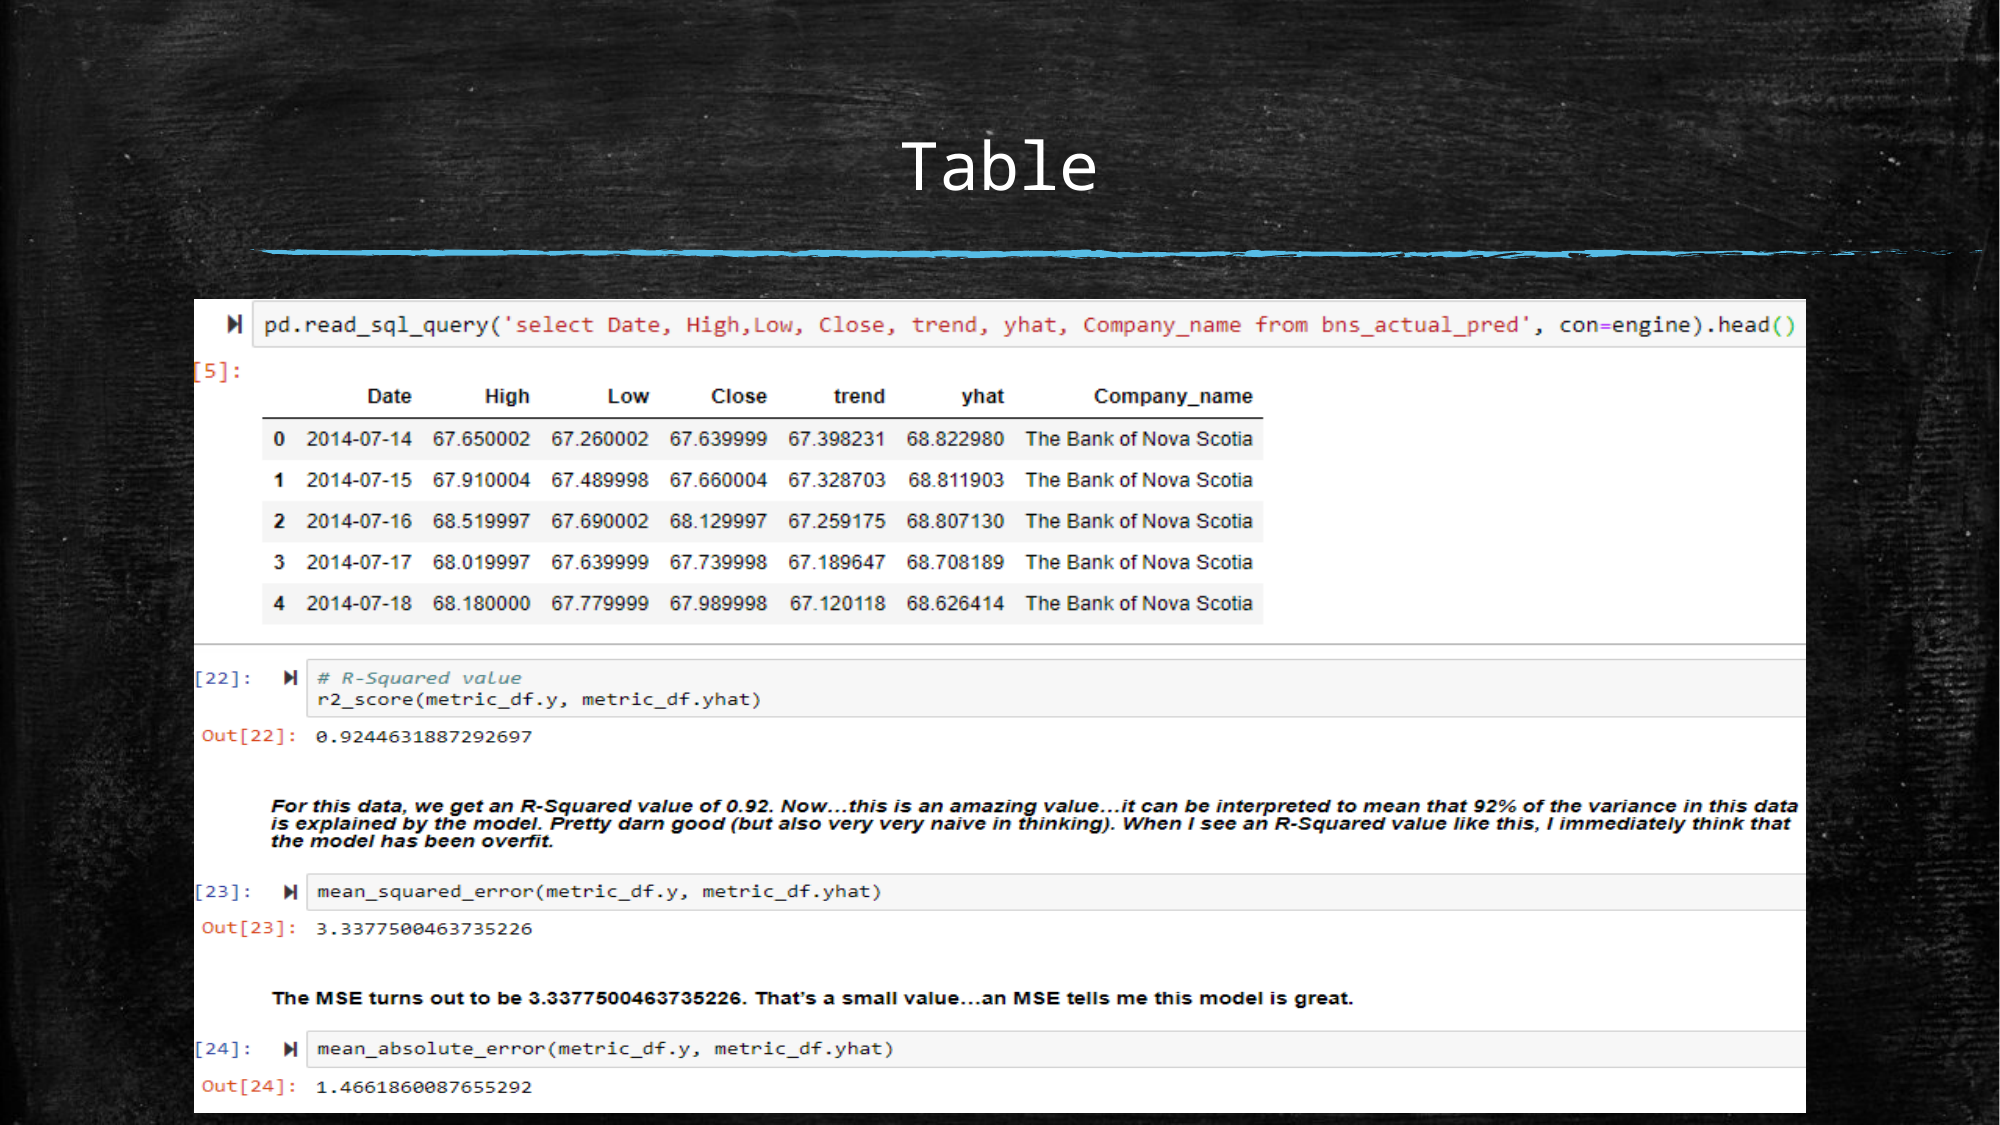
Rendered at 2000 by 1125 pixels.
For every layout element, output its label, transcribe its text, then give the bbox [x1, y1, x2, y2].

title Table [249, 45, 1750, 213]
picture [194, 299, 1806, 1113]
